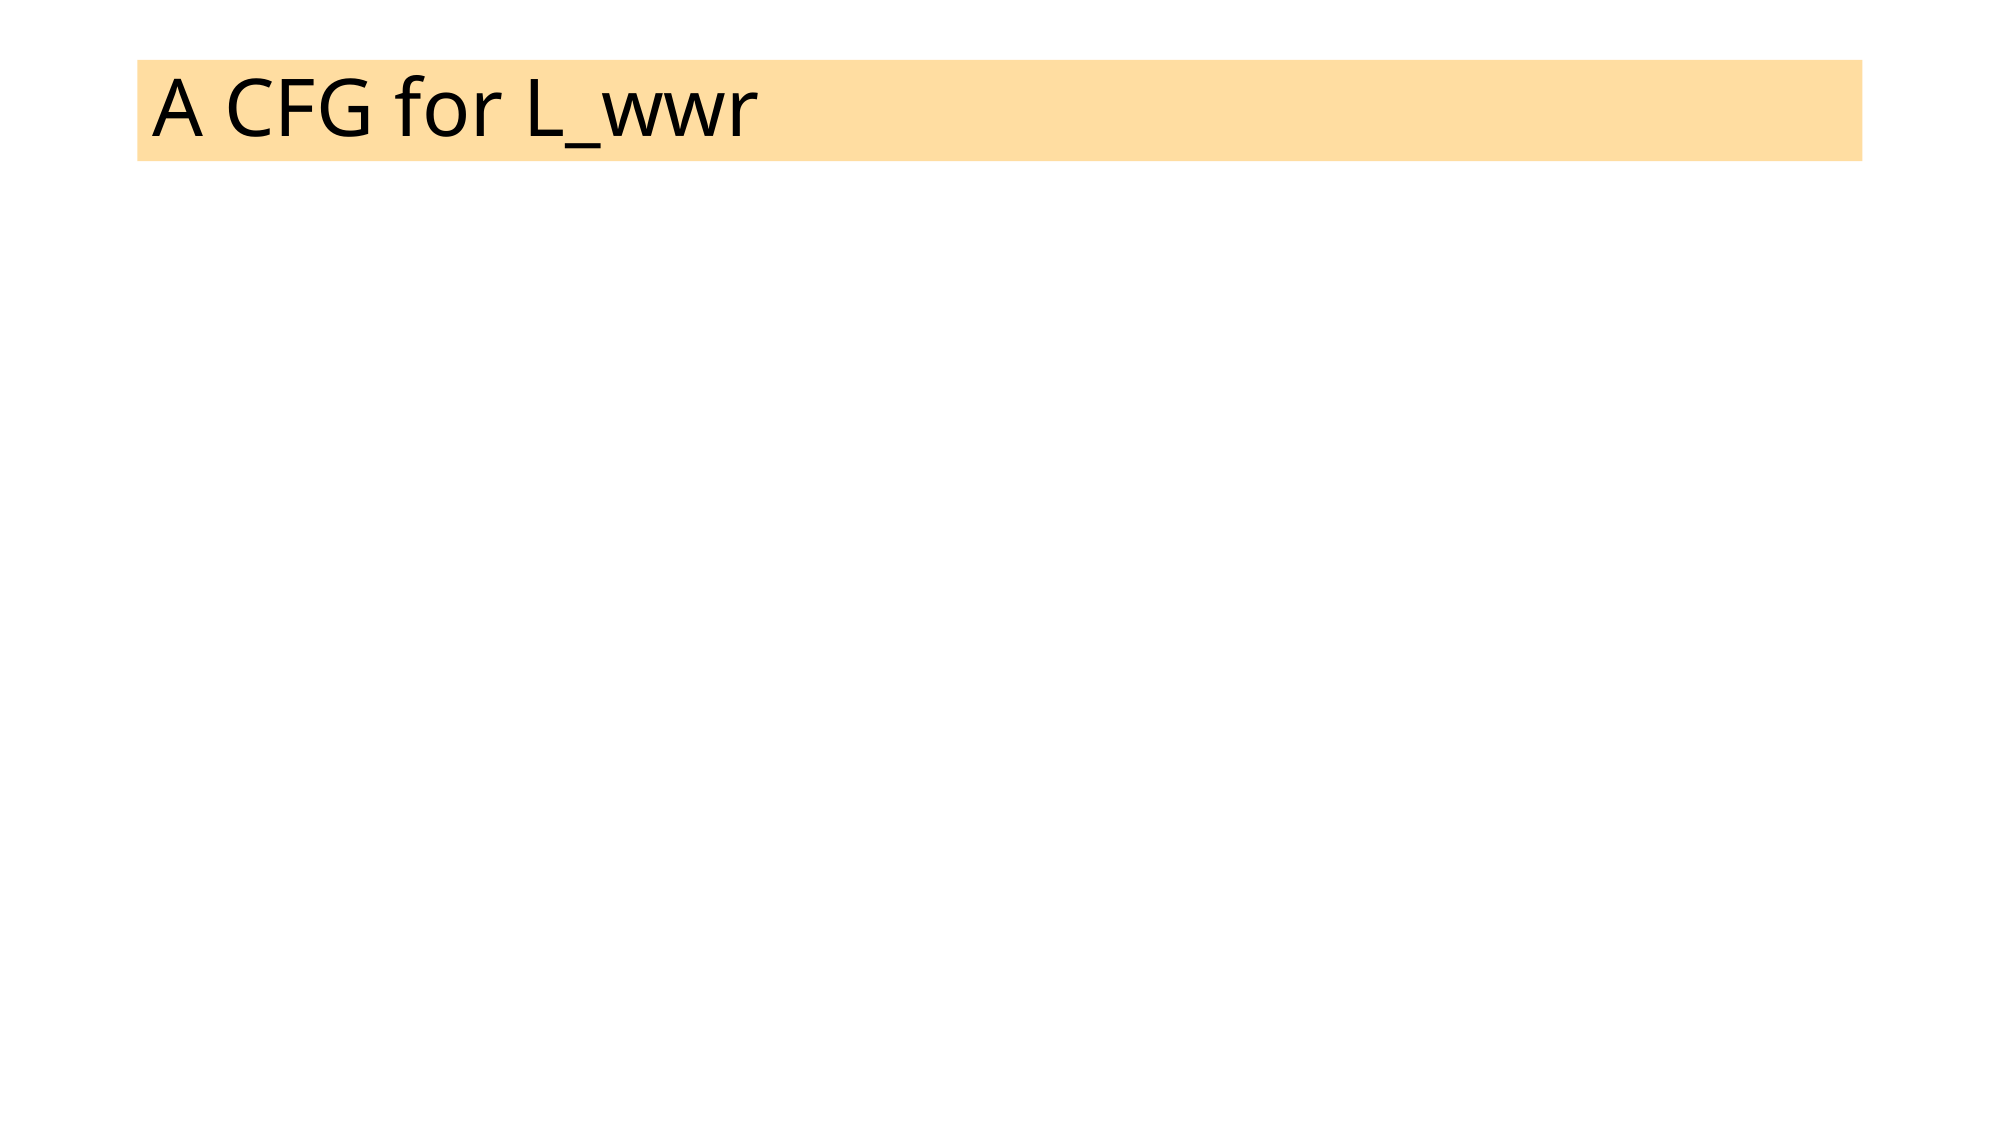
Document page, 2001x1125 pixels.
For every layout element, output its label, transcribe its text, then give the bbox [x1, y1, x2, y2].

title A CFG for L_wwr [137, 59, 1863, 162]
